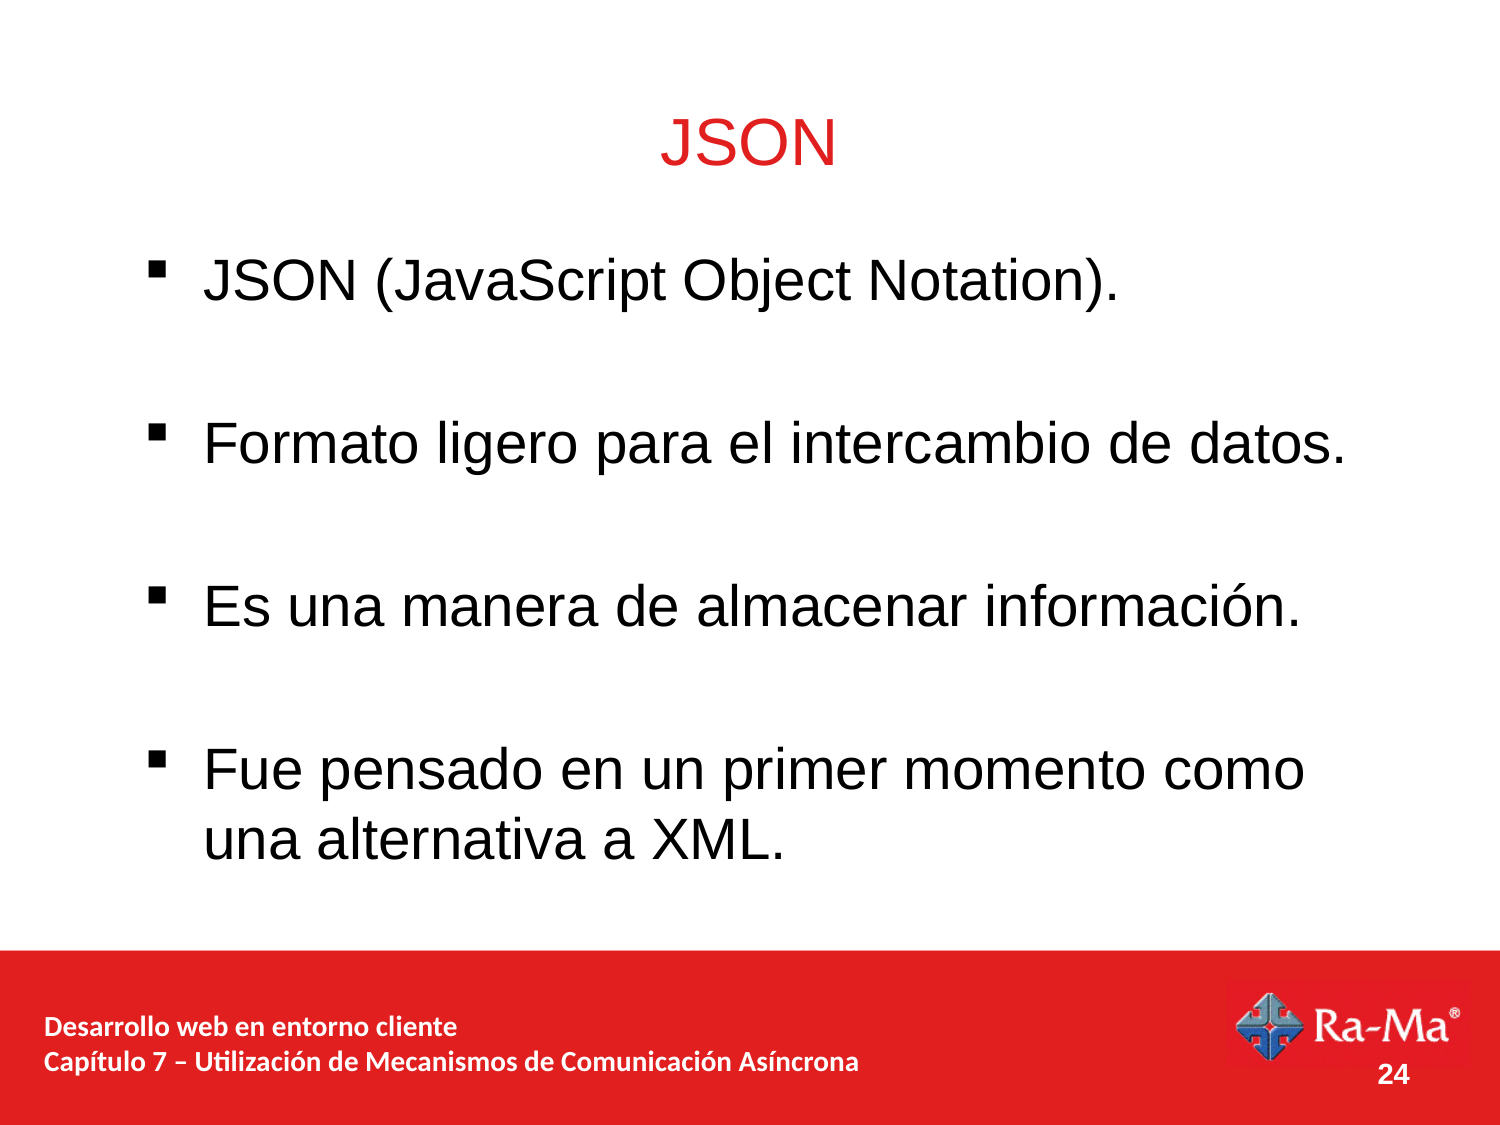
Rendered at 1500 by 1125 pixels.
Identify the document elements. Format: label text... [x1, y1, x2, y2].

footer Desarrollo web en entorno cliente Capítulo 7 – Utilización de Mecanismos de Comunicación Asíncrona [29, 999, 1058, 1099]
title JSON [75, 45, 1425, 233]
list JSON (JavaScript Object Notation). Formato ligero para el intercambio de datos. Es una manera de almacenar información. Fue pensado en un primer momento como una alternativa a XML. [128, 234, 1418, 903]
slide_number 24 [1074, 1042, 1425, 1103]
picture [0, 0, 1500, 1125]
